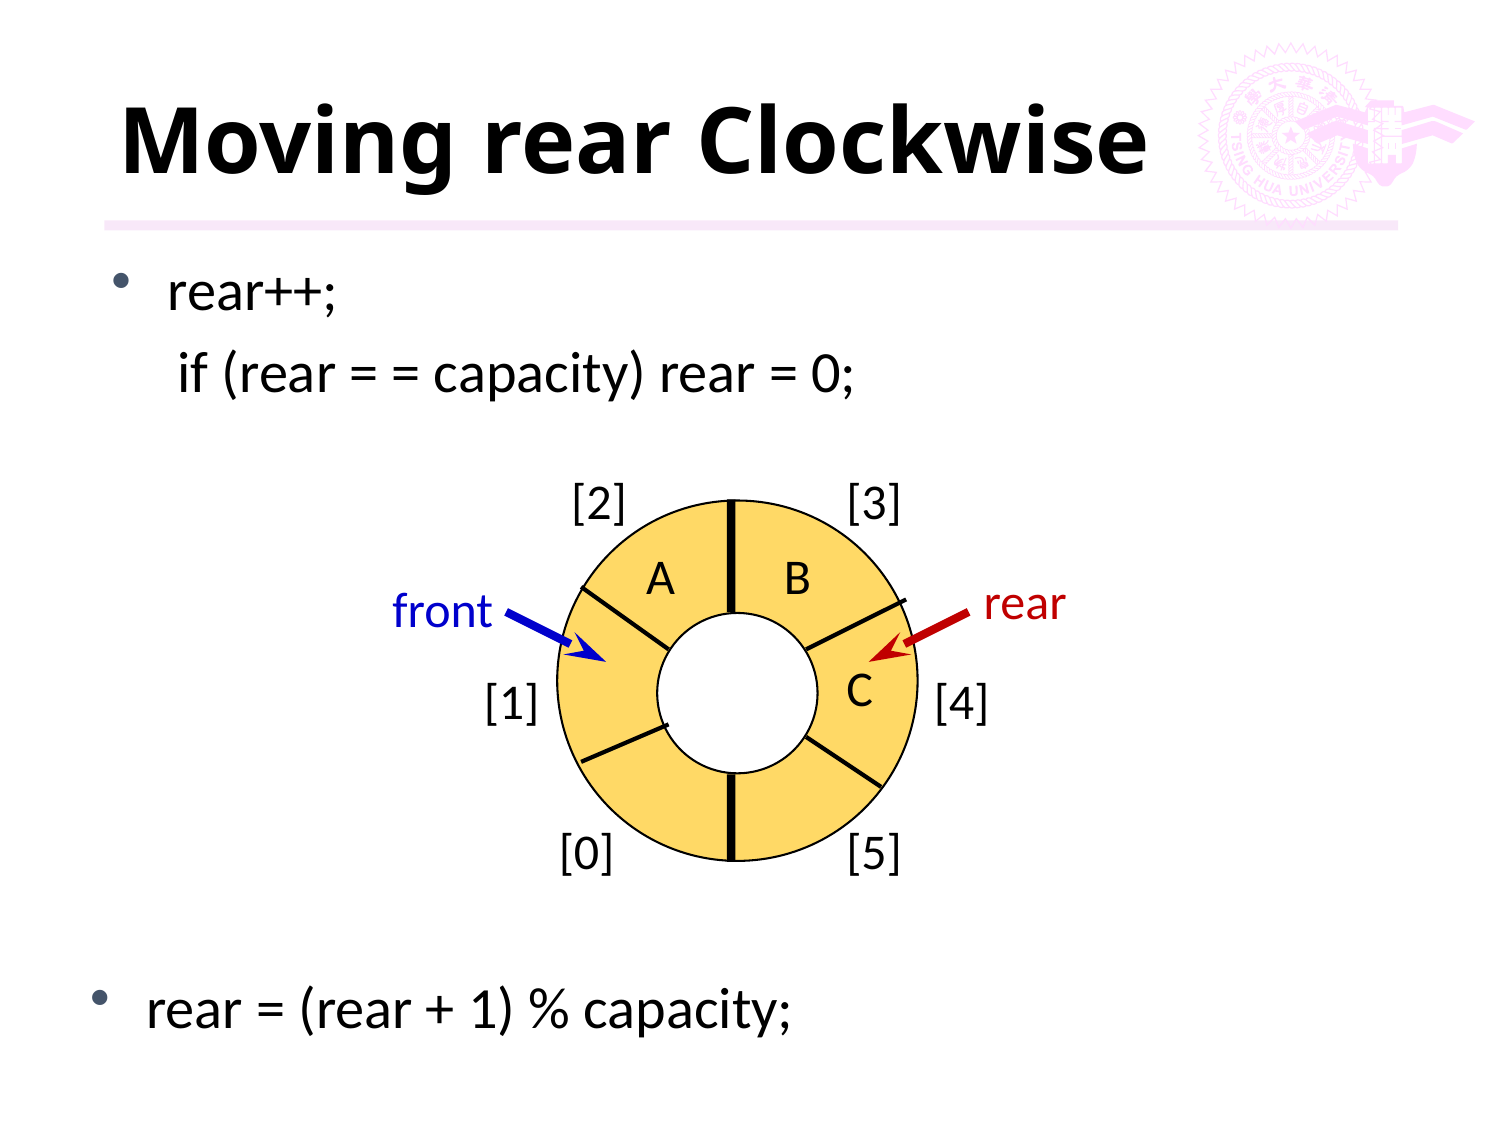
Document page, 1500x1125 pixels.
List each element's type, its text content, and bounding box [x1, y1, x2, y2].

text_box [377, 461, 1119, 887]
text_box rear = (rear + 1) % capacity; [74, 962, 1425, 1075]
title Moving rear Clockwise [103, 59, 1397, 228]
text_box rear++; if (rear = = capacity) rear = 0; [96, 244, 1447, 433]
